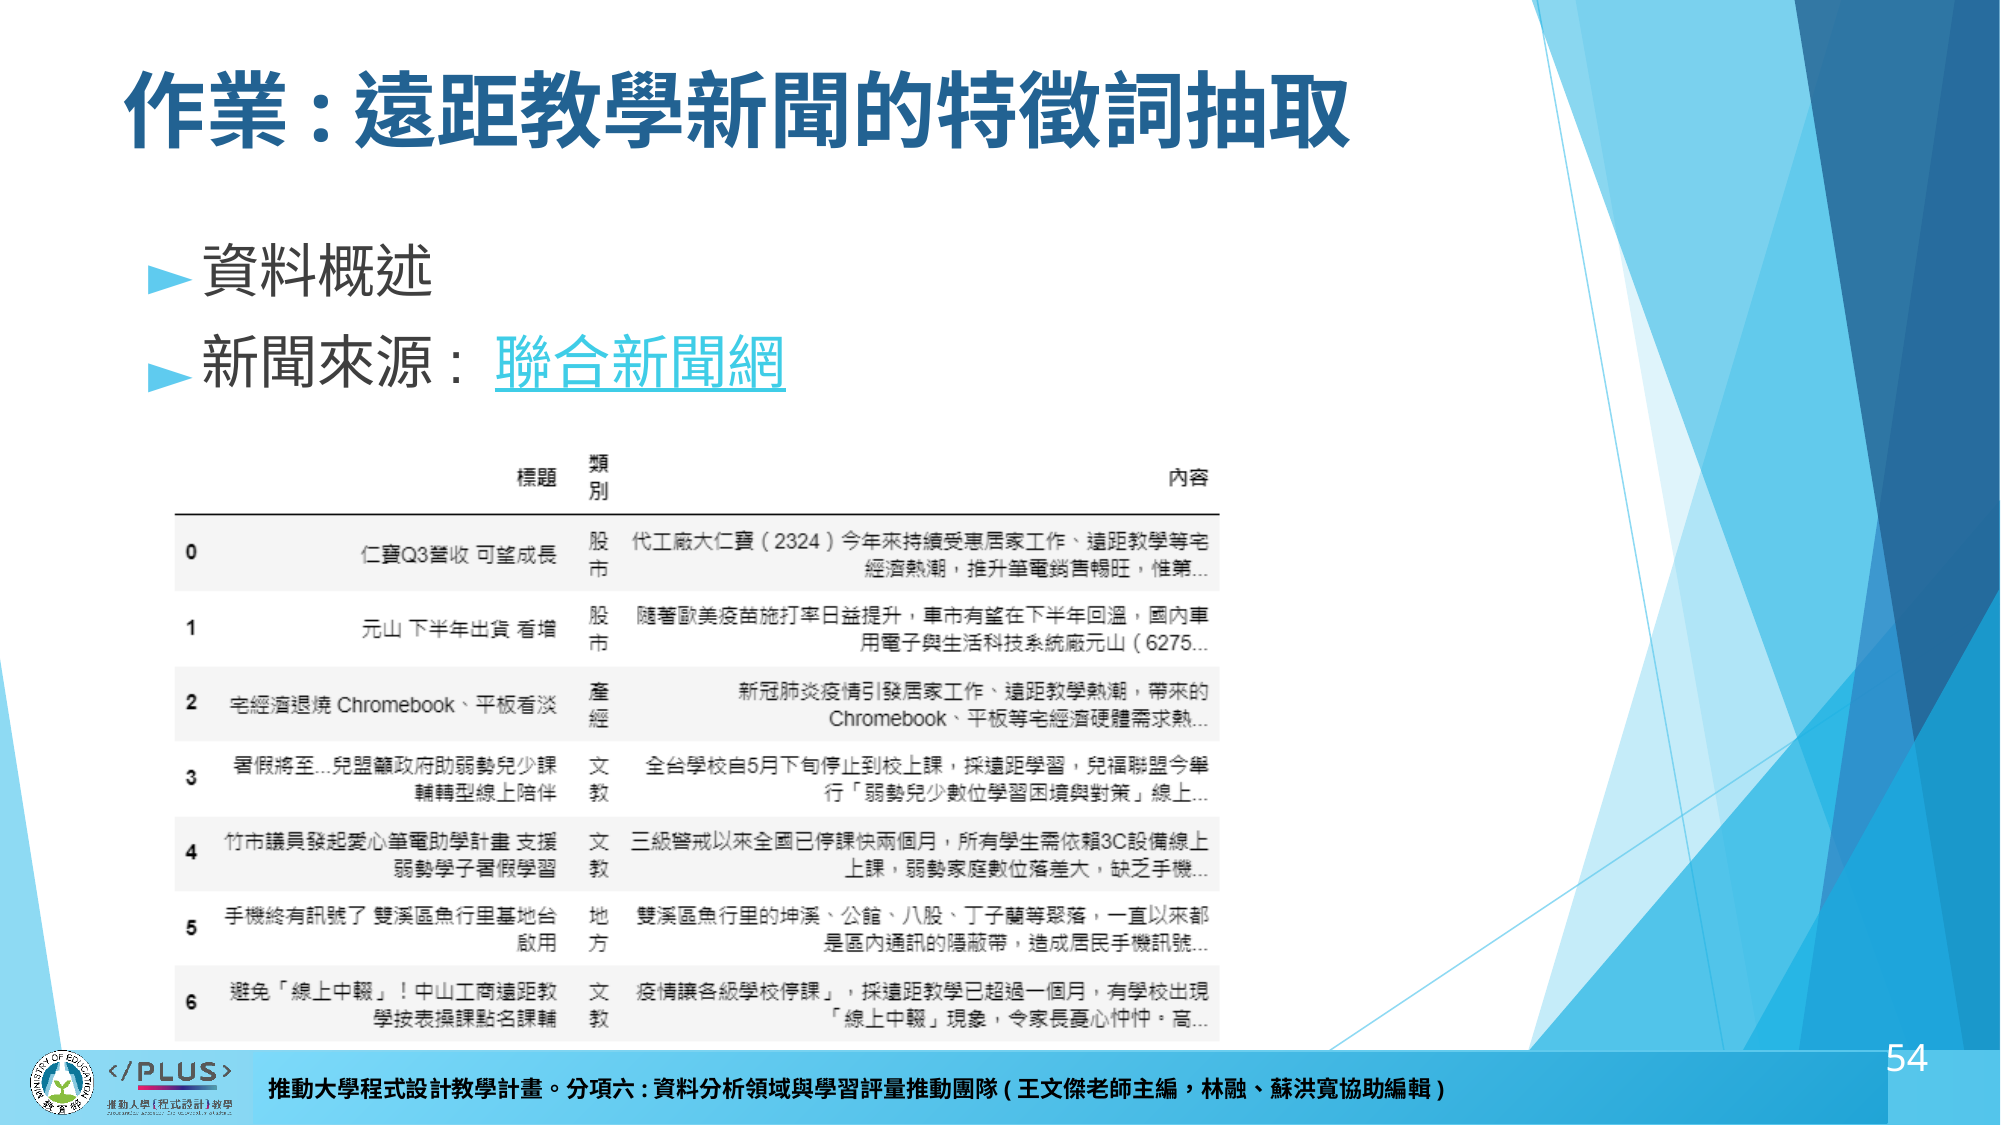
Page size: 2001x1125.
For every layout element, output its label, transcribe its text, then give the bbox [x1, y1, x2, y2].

picture [107, 1061, 232, 1115]
picture [30, 1050, 94, 1115]
picture [163, 425, 1232, 1043]
slide_number 54 [1831, 1029, 1944, 1090]
list 資料概述 新聞來源: 聯合新聞網 [111, 226, 1522, 992]
title 作業:遠距教學新聞的特徵詞抽取 [107, 50, 1519, 175]
